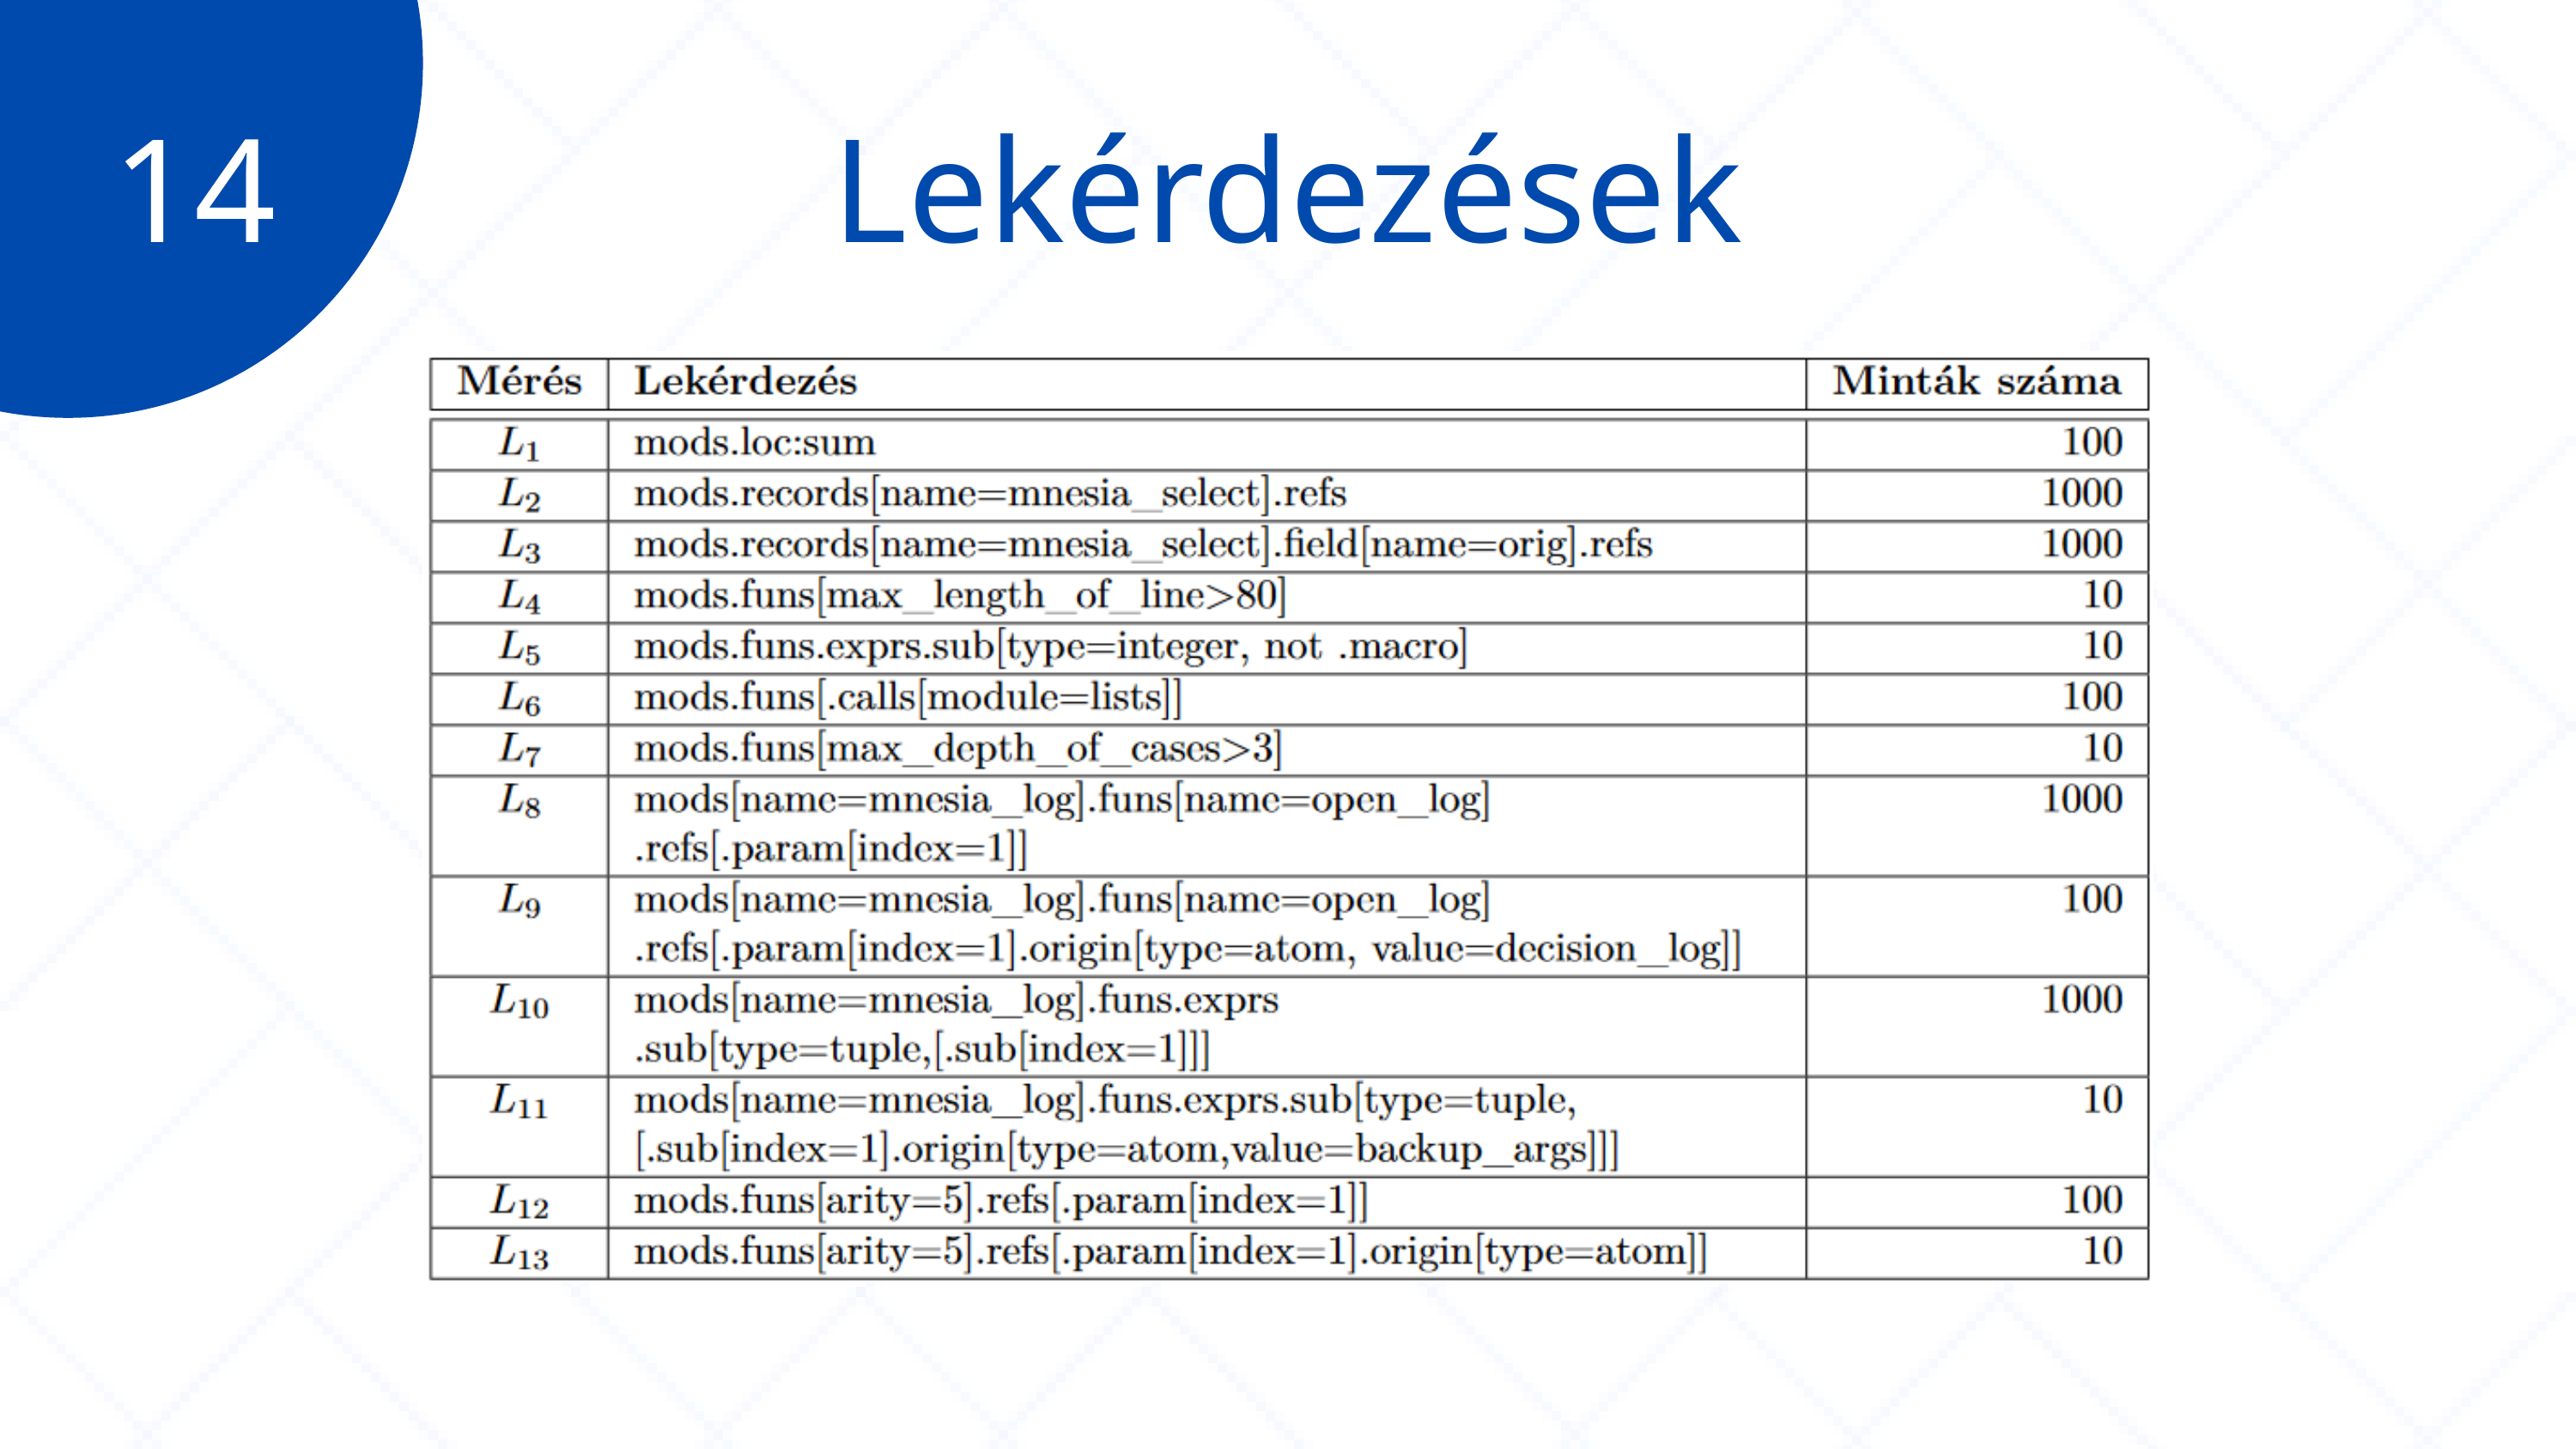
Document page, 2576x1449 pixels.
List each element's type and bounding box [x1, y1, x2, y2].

text_box [0, 0, 2576, 1449]
text_box [0, 0, 423, 418]
picture [422, 350, 2154, 1283]
